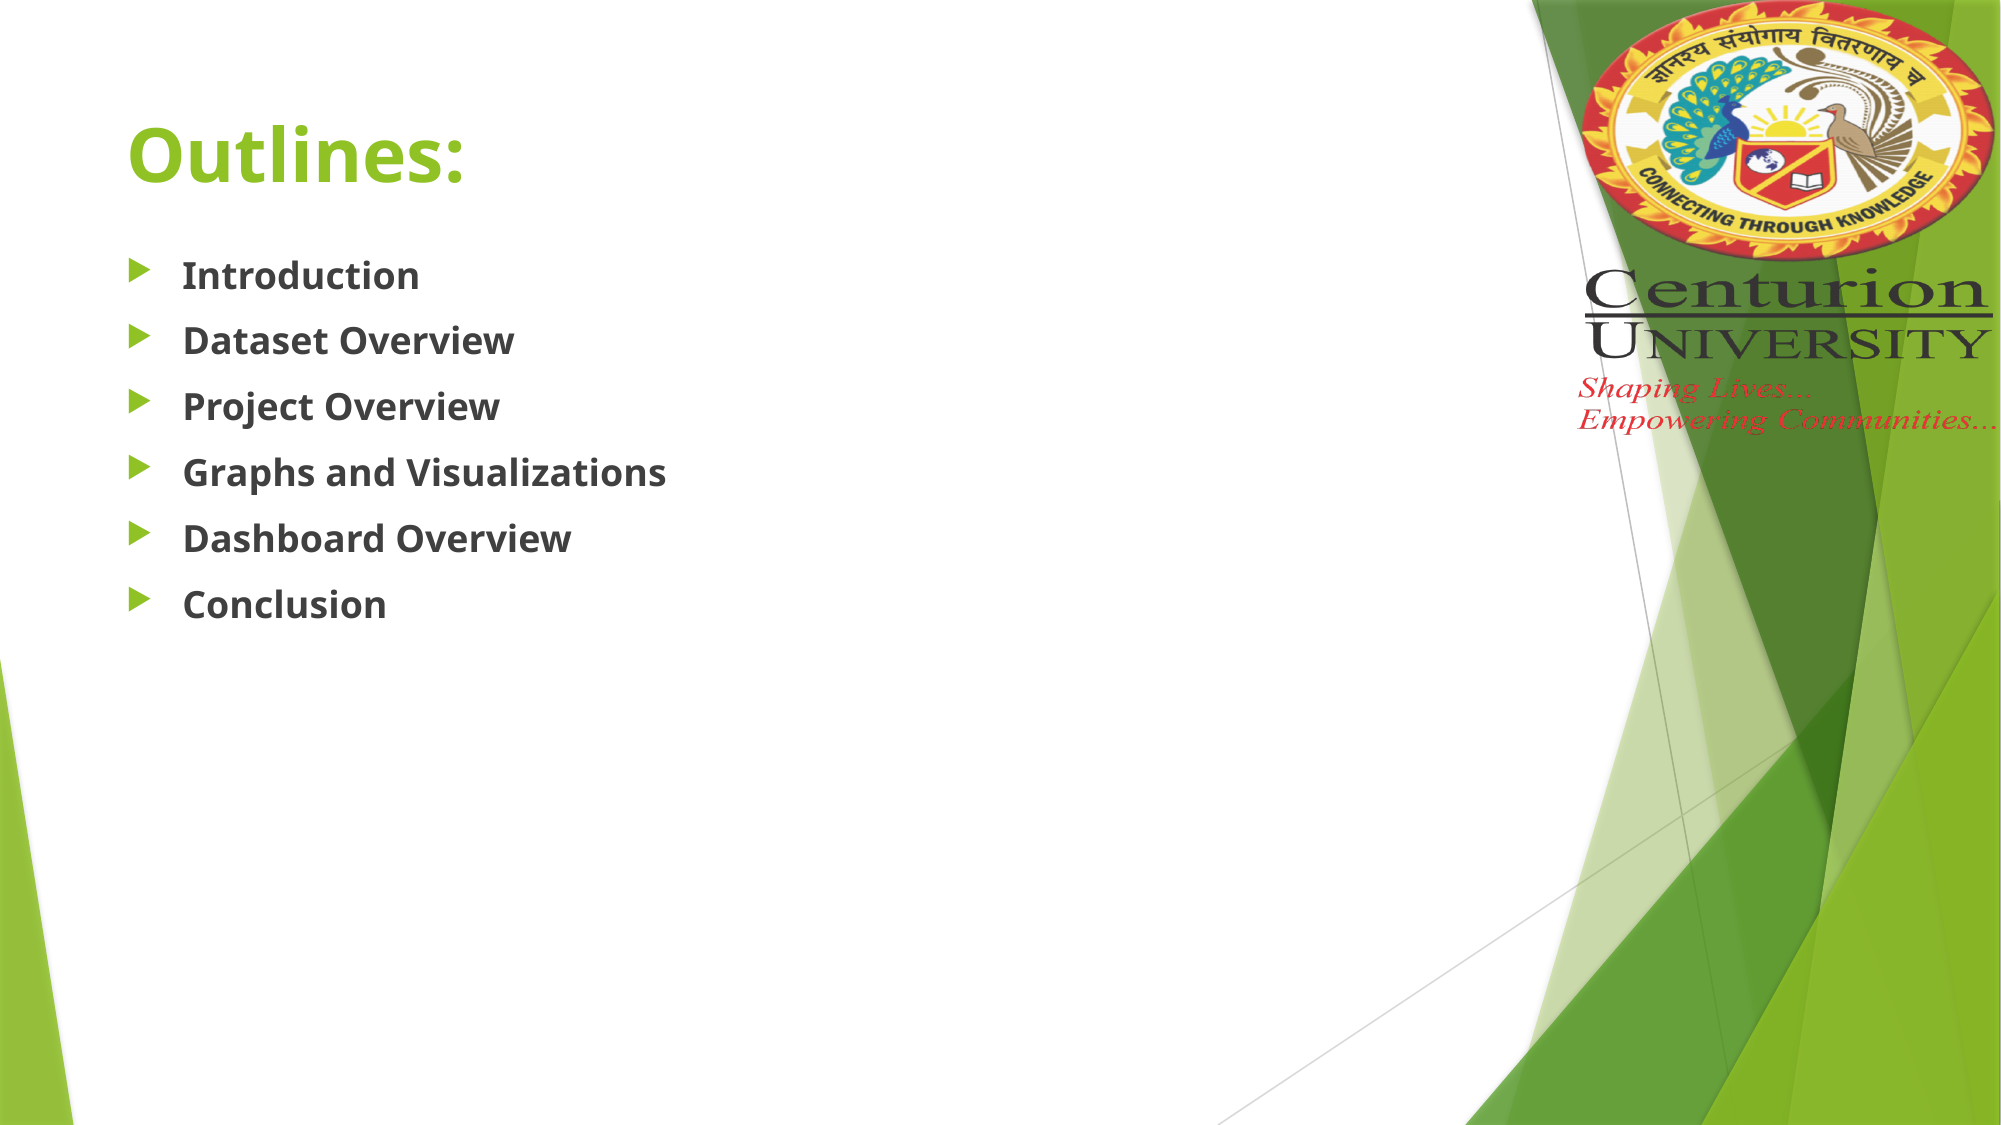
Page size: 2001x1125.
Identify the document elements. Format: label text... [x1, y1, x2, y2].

picture [1576, 0, 2000, 435]
title Outlines: [111, 99, 1522, 244]
list Introduction Dataset Overview Project Overview Graphs and Visualizations Dashboard Overview Conclusion [111, 244, 1522, 881]
